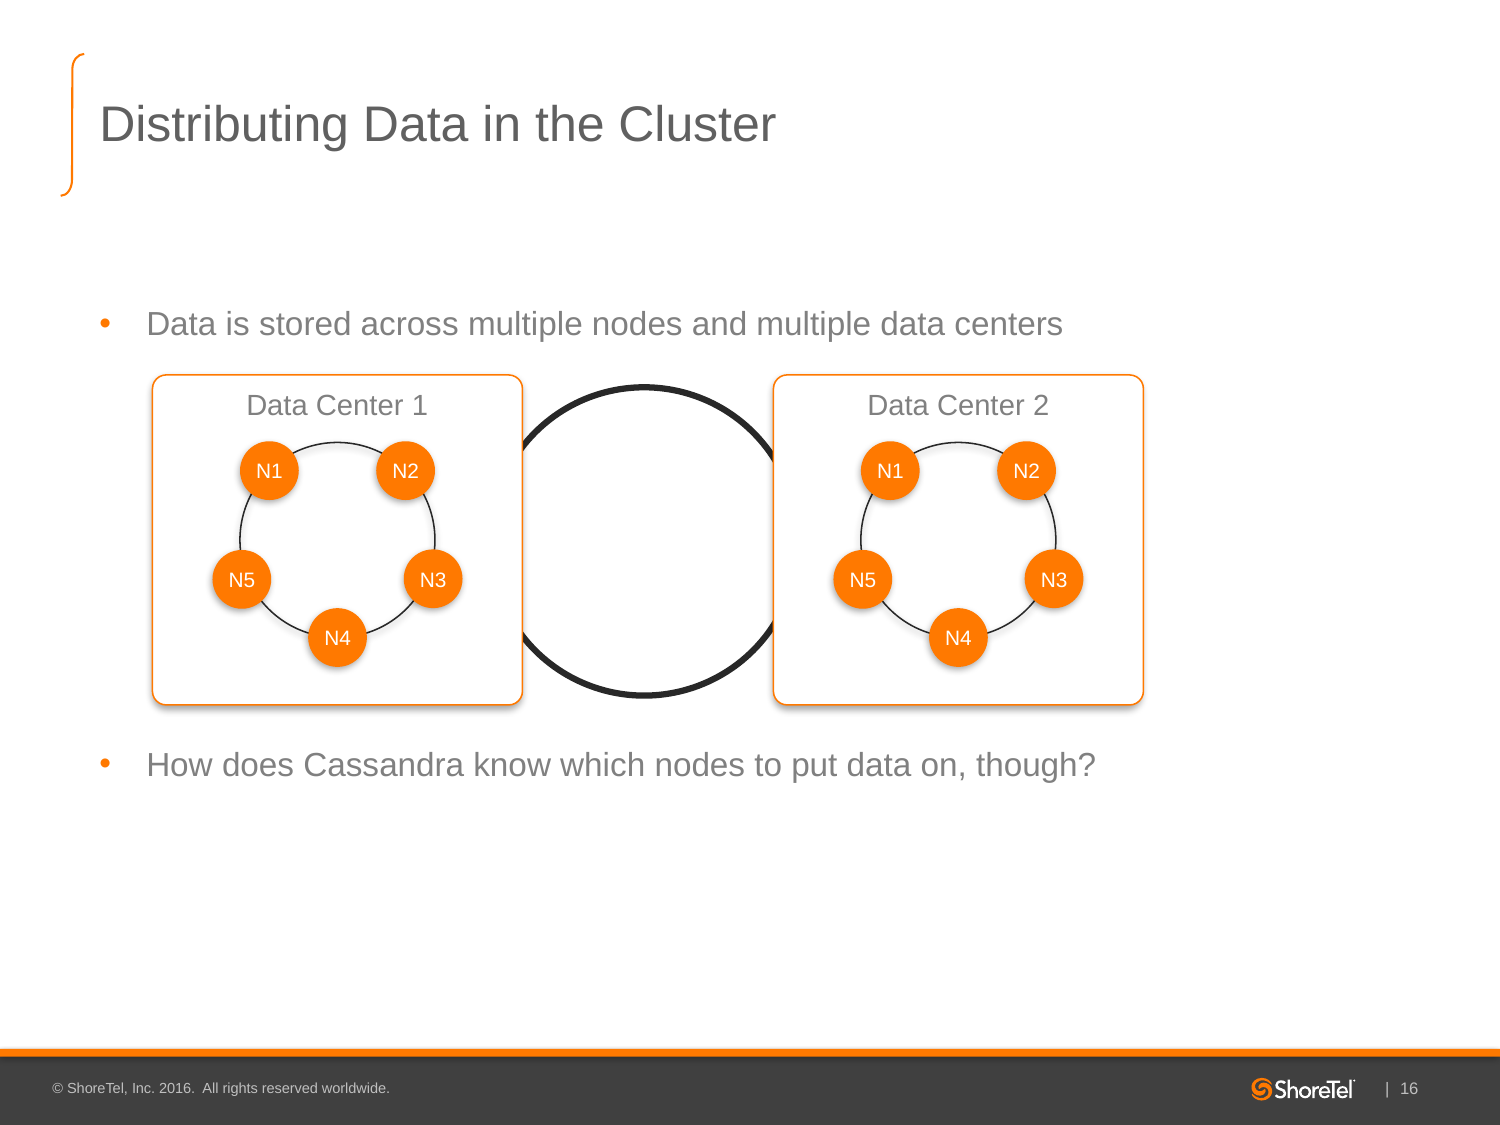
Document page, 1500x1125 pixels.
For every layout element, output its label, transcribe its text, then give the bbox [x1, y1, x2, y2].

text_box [152, 374, 523, 706]
list Data is stored across multiple nodes and multiple data centers How does Cassandra know which nodes to put data on, though? [84, 297, 1450, 946]
text_box [528, 387, 767, 696]
title Distributing Data in the Cluster [84, 53, 1235, 196]
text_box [773, 374, 1144, 706]
